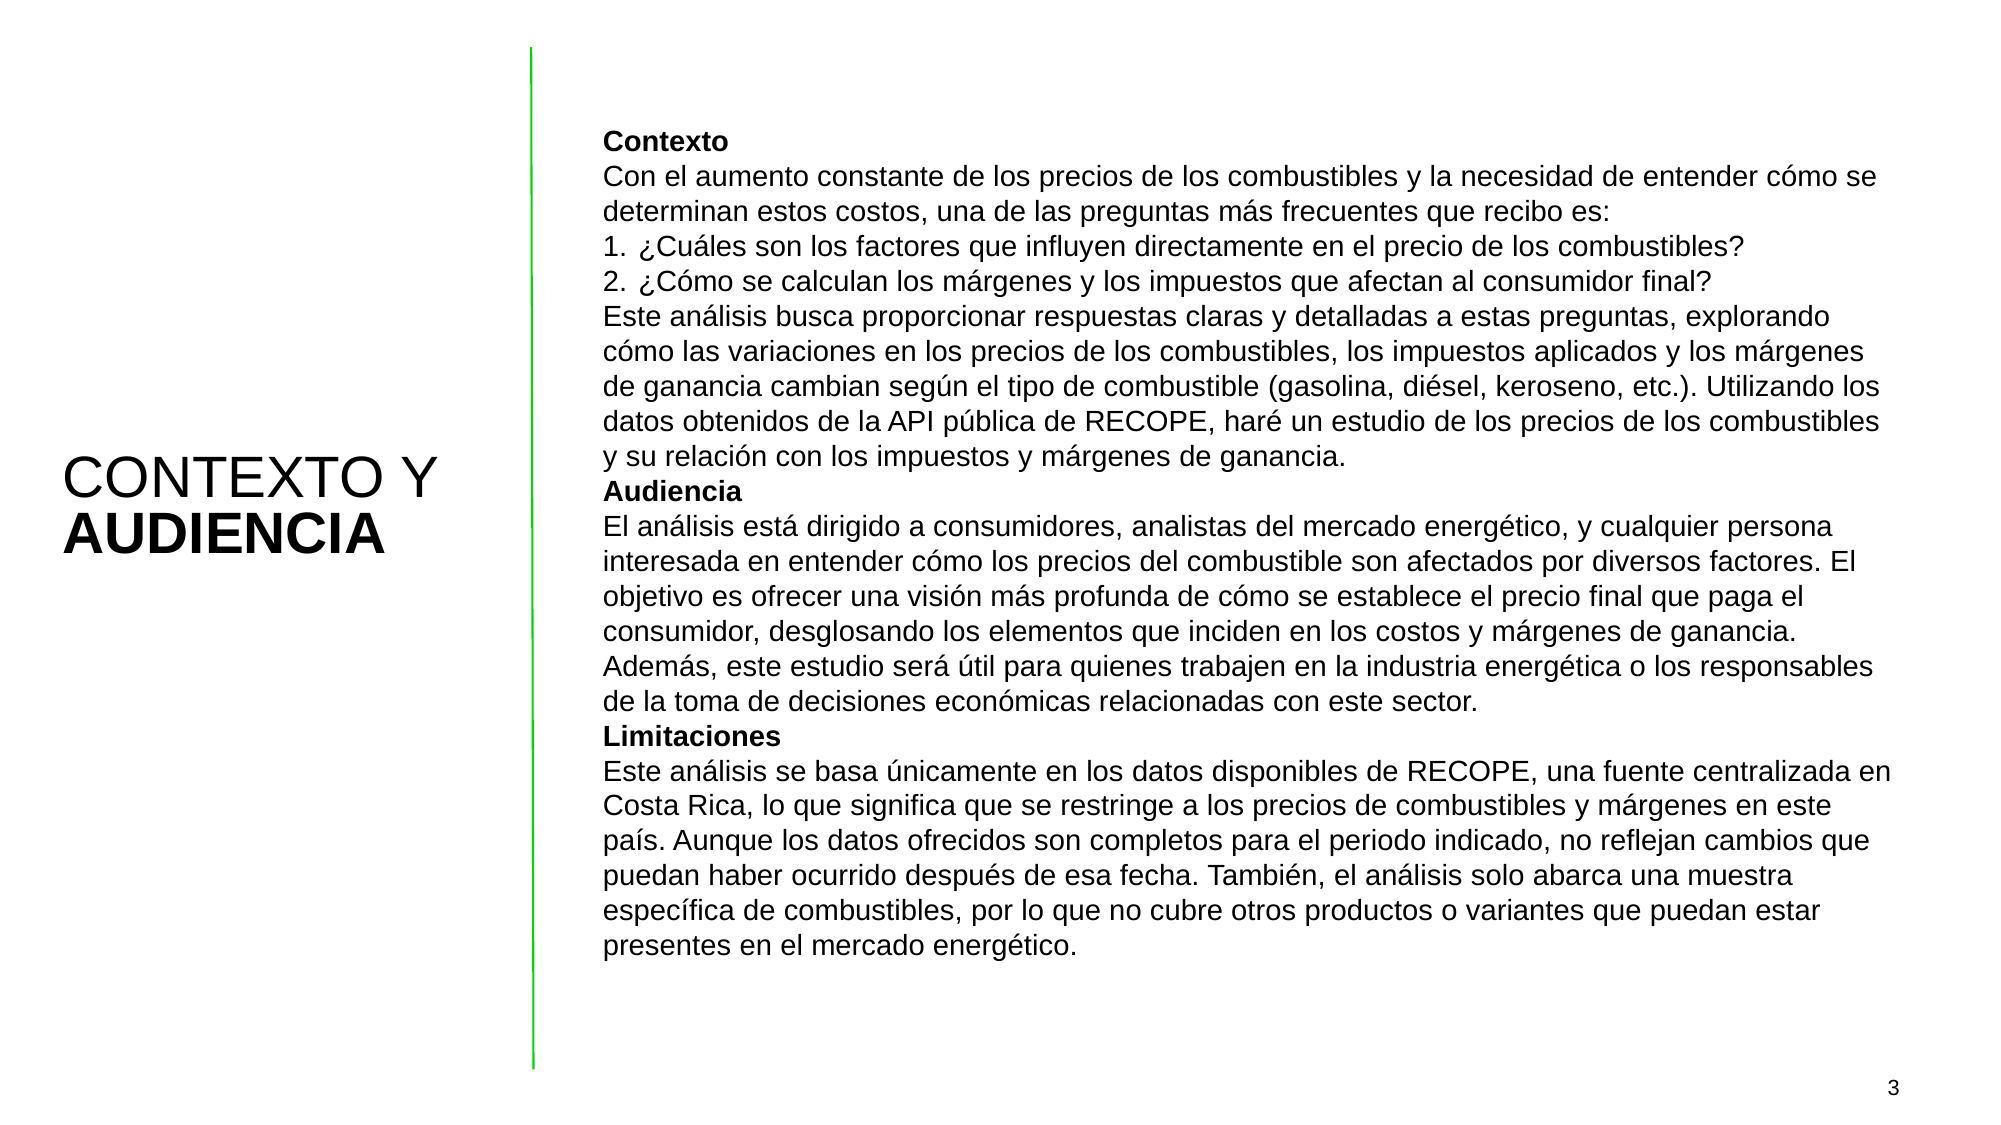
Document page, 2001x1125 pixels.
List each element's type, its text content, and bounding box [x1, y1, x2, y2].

text_box Contexto Con el aumento constante de los precios de los combustibles y la necesidad de entender cómo se determinan estos costos, una de las preguntas más frecuentes que recibo es: ¿Cuáles son los factores que influyen directamente en el precio de los combustibles? ¿Cómo se calculan los márgenes y los impuestos que afectan al consumidor final? Este análisis busca proporcionar respuestas claras y detalladas a estas preguntas, explorando cómo las variaciones en los precios de los combustibles, los impuestos aplicados y los márgenes de ganancia cambian según el tipo de combustible (gasolina, diésel, keroseno, etc.). Utilizando los datos obtenidos de la API pública de RECOPE, haré un estudio de los precios de los combustibles y su relación con los impuestos y márgenes de ganancia. Audiencia El análisis está dirigido a consumidores, analistas del mercado energético, y cualquier persona interesada en entender cómo los precios del combustible son afectados por diversos factores. El objetivo es ofrecer una visión más profunda de cómo se establece el precio final que paga el consumidor, desglosando los elementos que inciden en los costos y márgenes de ganancia. Además, este estudio será útil para quienes trabajen en la industria energética o los responsables de la toma de decisiones económicas relacionadas con este sector. Limitaciones Este análisis se basa únicamente en los datos disponibles de RECOPE, una fuente centralizada en Costa Rica, lo que significa que se restringe a los precios de combustibles y márgenes en este país. Aunque los datos ofrecidos son completos para el periodo indicado, no reflejan cambios que puedan haber ocurrido después de esa fecha. También, el análisis solo abarca una muestra específica de combustibles, por lo que no cubre otros productos o variantes que puedan estar presentes en el mercado energético. [587, 114, 1918, 1028]
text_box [530, 46, 534, 1070]
text_box 3 [1887, 1069, 2000, 1104]
text_box CONTEXTO Y AUDIENCIA [63, 452, 509, 565]
